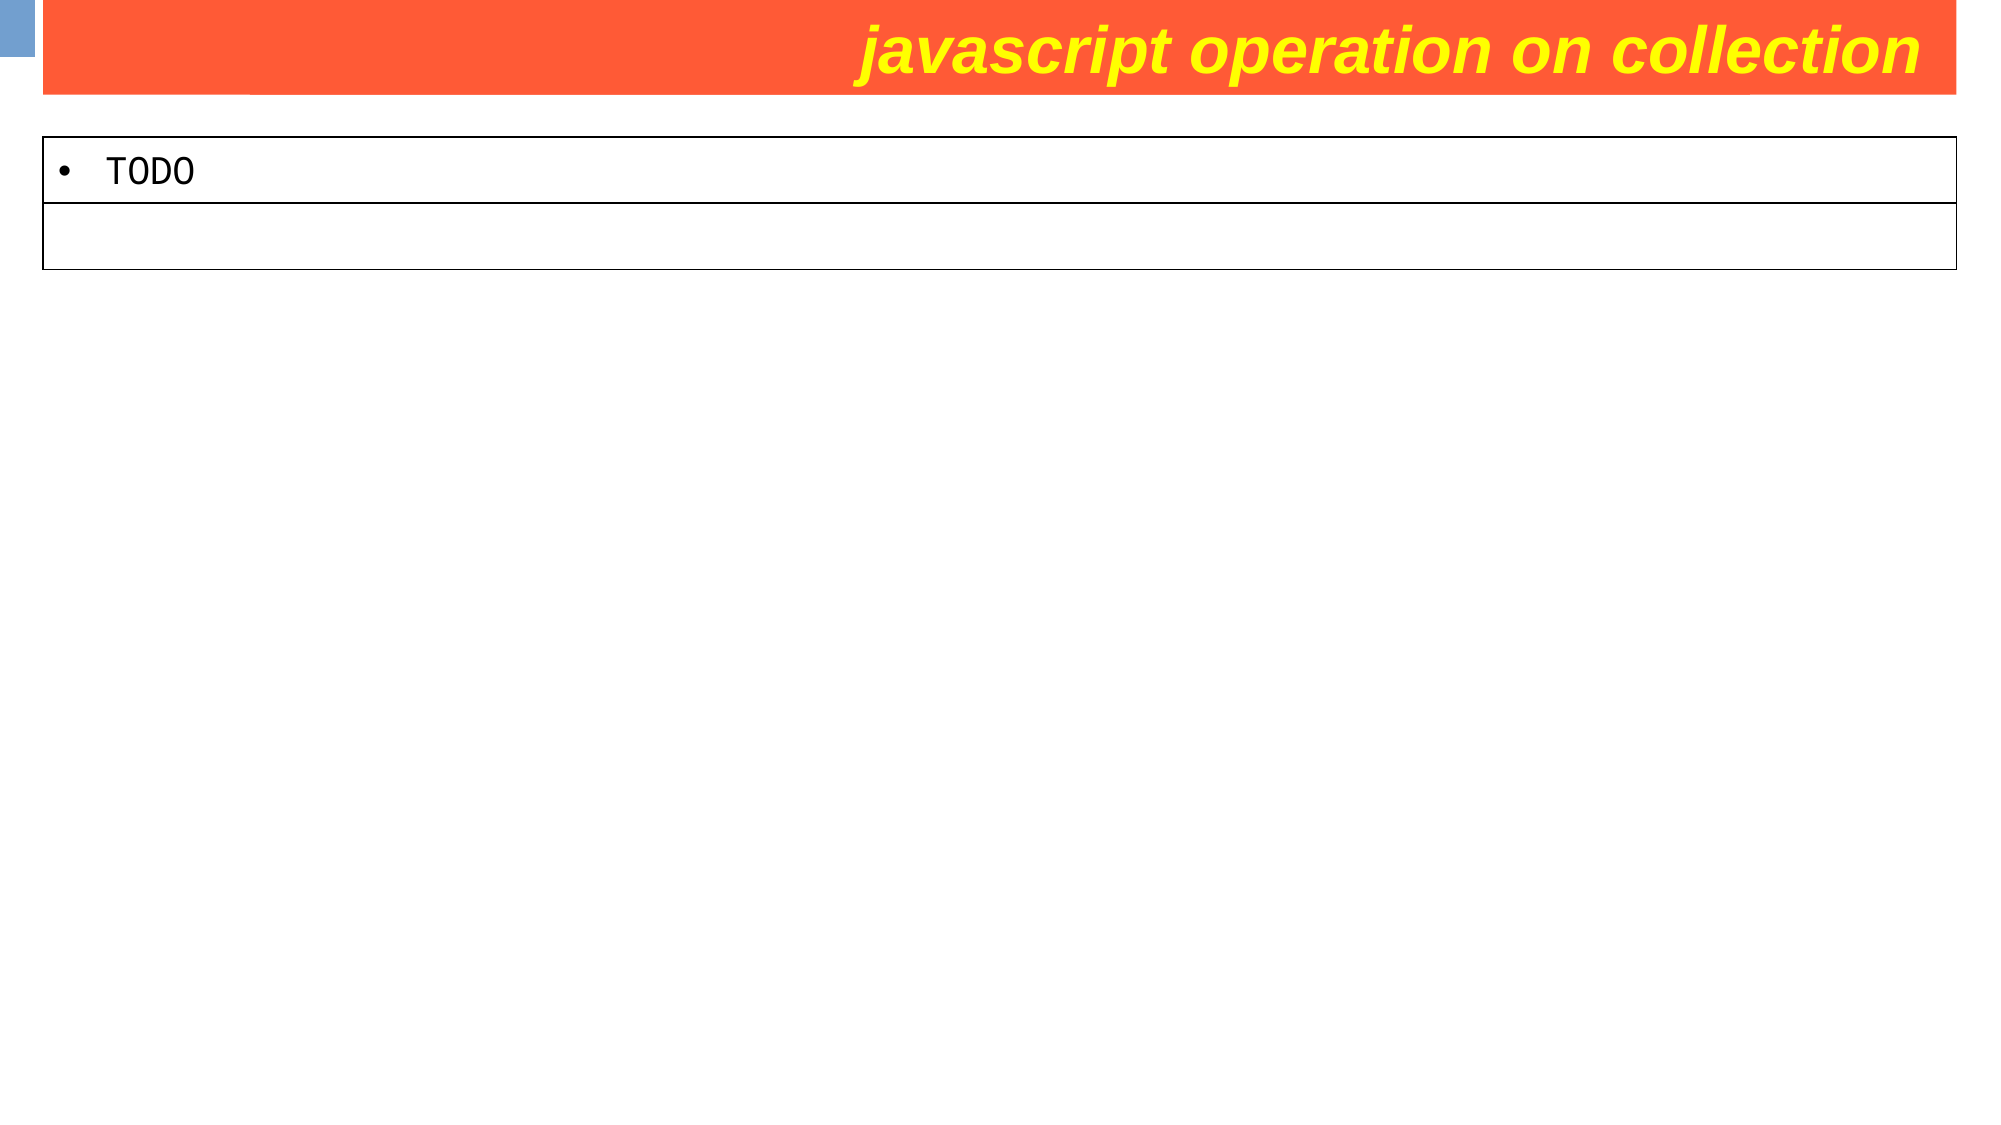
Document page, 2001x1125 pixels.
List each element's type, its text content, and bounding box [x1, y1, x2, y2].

table_header TODO [44, 138, 1956, 202]
table_cell [44, 204, 1956, 269]
text_box javascript operation on collection [43, 0, 1957, 95]
